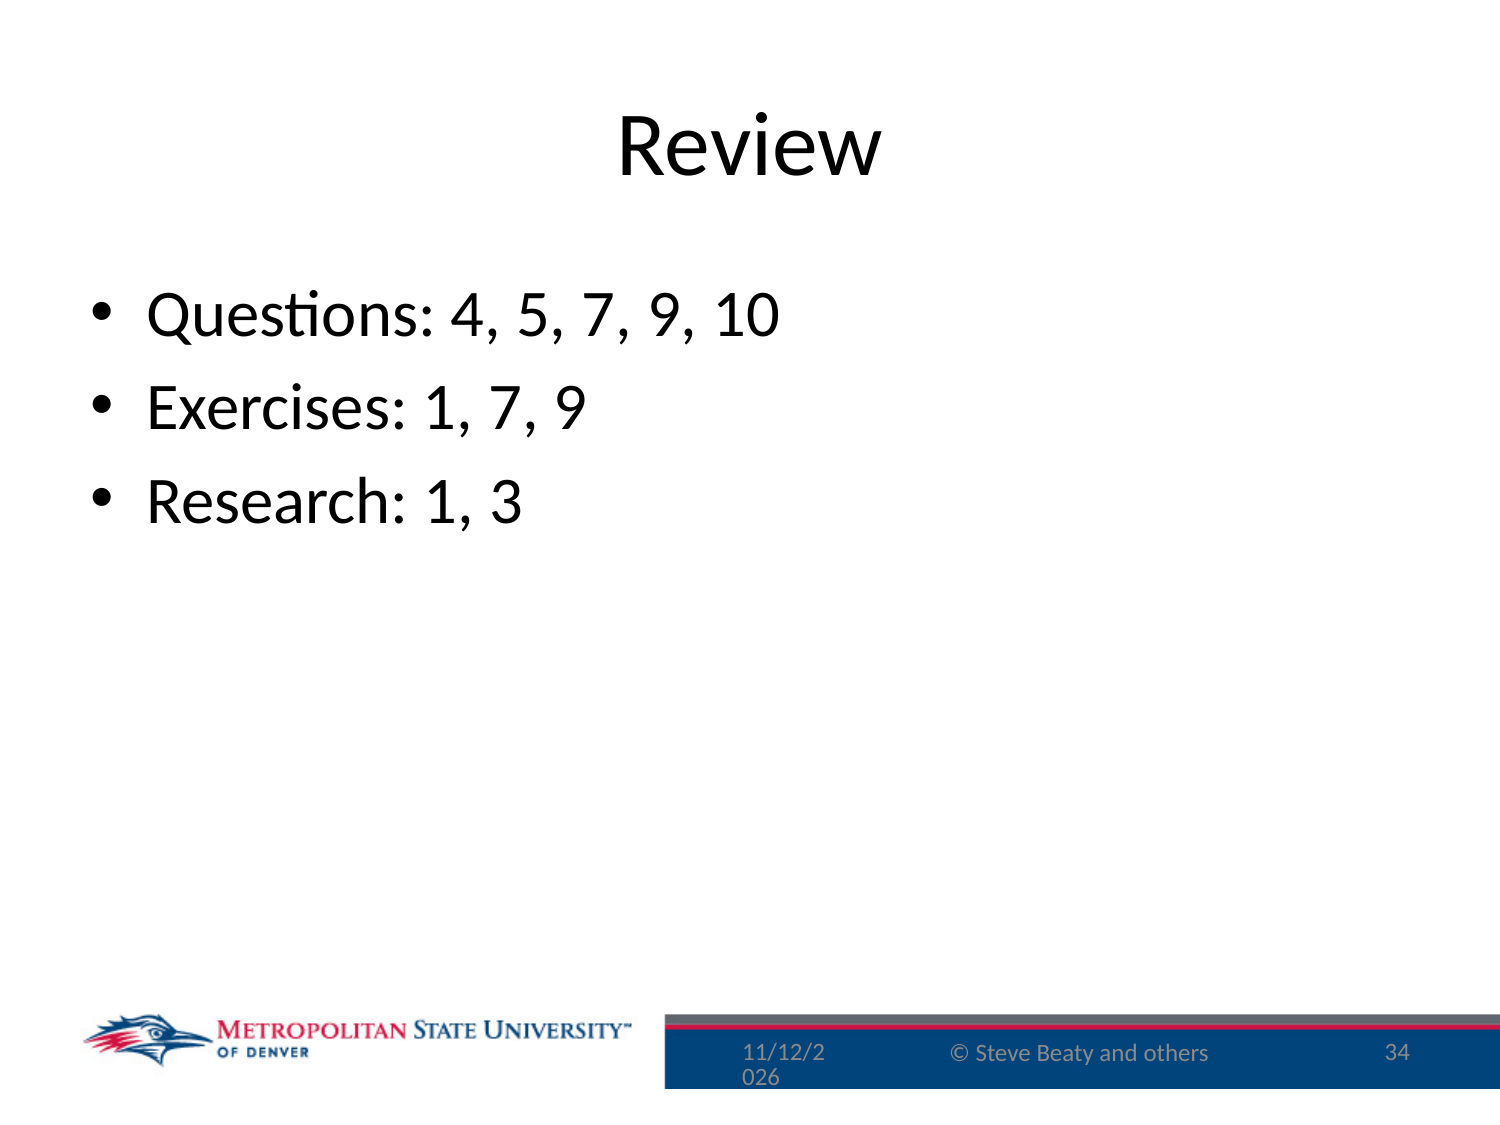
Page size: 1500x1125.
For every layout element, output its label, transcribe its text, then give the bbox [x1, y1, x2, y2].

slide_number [727, 1020, 842, 1081]
title Review [75, 45, 1425, 233]
slide_number 34 [1316, 1020, 1425, 1081]
picture [44, 1012, 1500, 1089]
list Questions: 4, 5, 7, 9, 10 Exercises: 1, 7, 9 Research: 1, 3 [75, 262, 1425, 1005]
footer © Steve Beaty and others [841, 1021, 1317, 1082]
